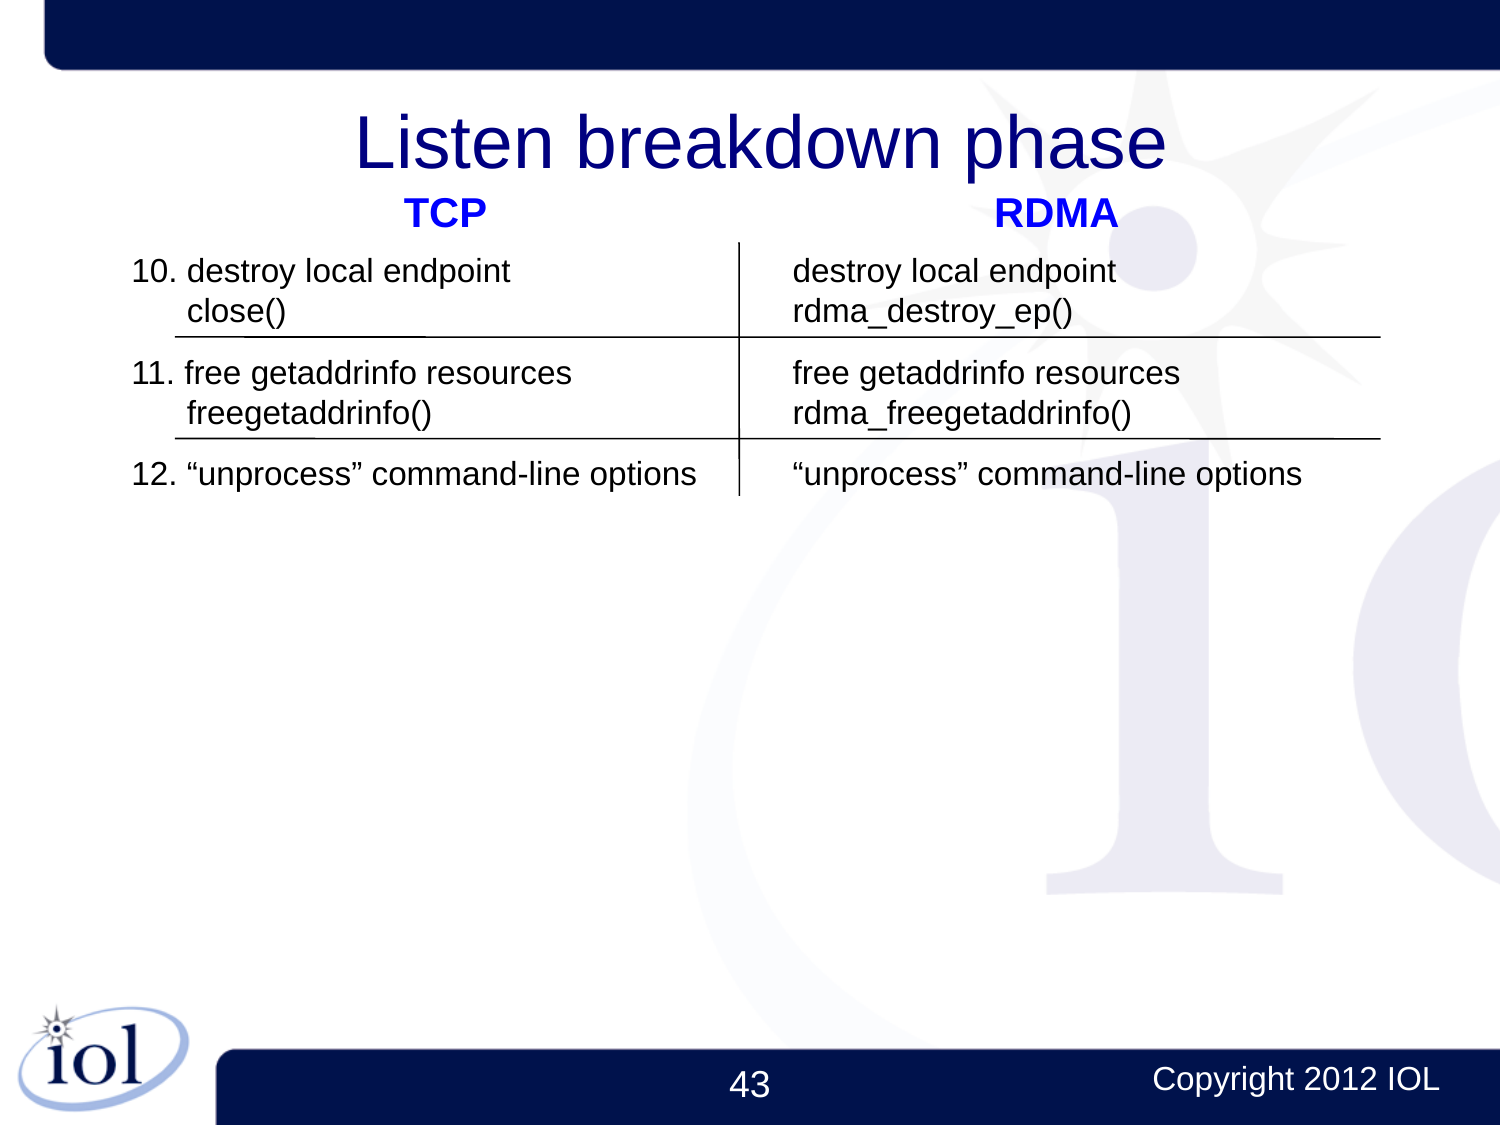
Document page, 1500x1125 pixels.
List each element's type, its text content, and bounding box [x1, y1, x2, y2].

text_box TCP [388, 178, 536, 242]
text_box 11. free getaddrinfo resources freegetaddrinfo() [116, 343, 731, 439]
text_box “unprocess” command-line options [777, 444, 1480, 500]
text_box destroy local endpoint rdma_destroy_ep() [777, 242, 1237, 337]
text_box RDMA [979, 178, 1182, 242]
picture [0, 0, 1500, 1125]
text_box Listen breakdown phase [340, 85, 1434, 191]
text_box 10. destroy local endpoint close() [116, 242, 647, 337]
text_box 12. “unprocess” command-line options [116, 444, 777, 500]
text_box free getaddrinfo resources rdma_freegetaddrinfo() [777, 343, 1321, 438]
